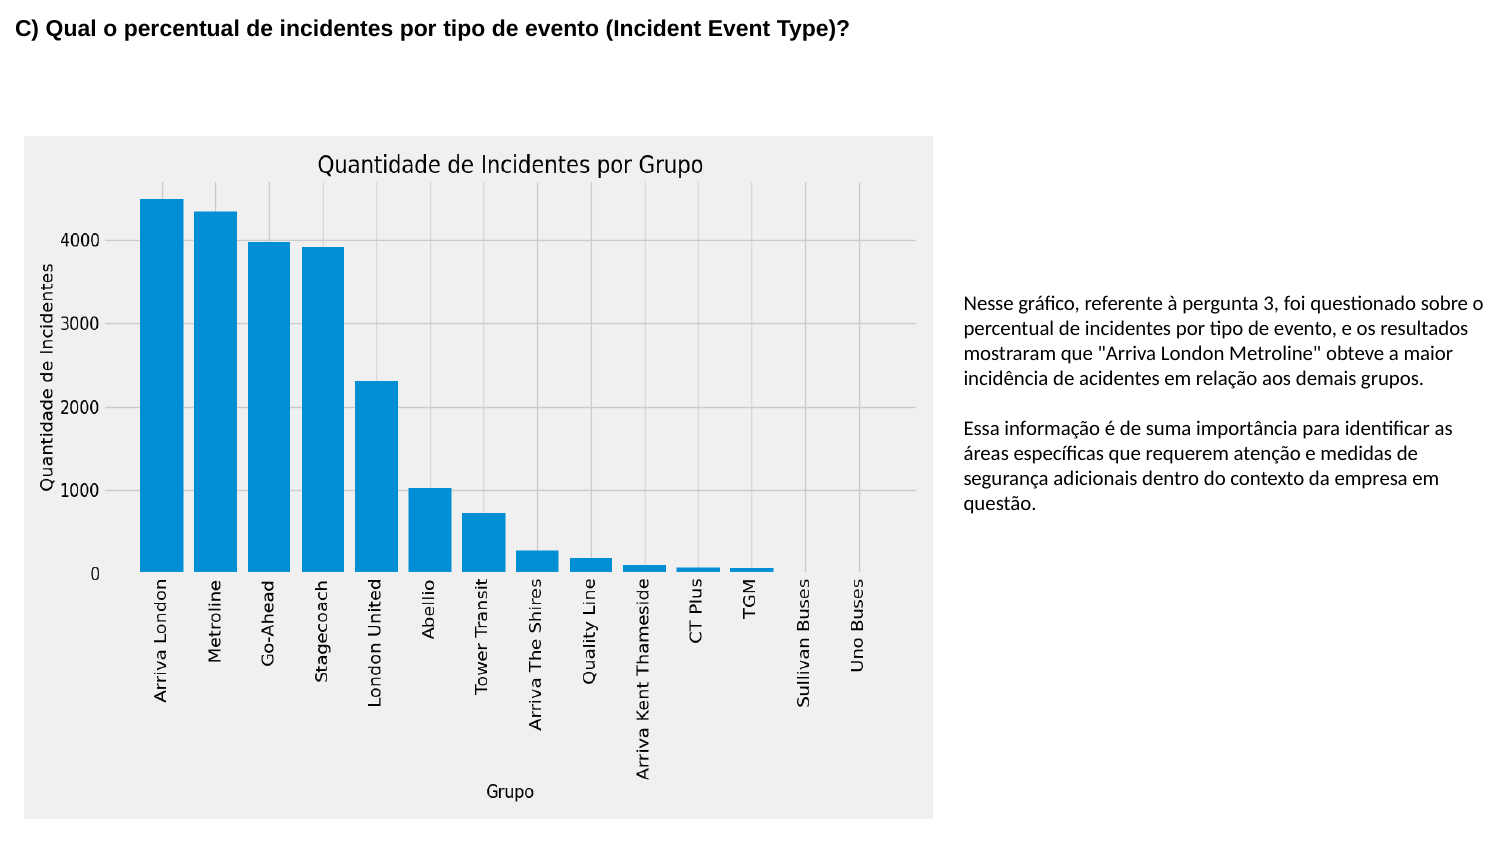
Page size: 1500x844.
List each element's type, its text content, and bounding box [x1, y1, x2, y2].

text_box C) Qual o percentual de incidentes por tipo de evento (Incident Event Type)? [0, 0, 1249, 56]
picture [24, 135, 934, 819]
text_box Nesse gráfico, referente à pergunta 3, foi questionado sobre o percentual de incidentes por tipo de evento, e os resultados mostraram que "Arriva London Metroline" obteve a maior incidência de acidentes em relação aos demais grupos. Essa informação é de suma importância para identificar as áreas específicas que requerem atenção e medidas de segurança adicionais dentro do contexto da empresa em questão. [948, 274, 1500, 530]
